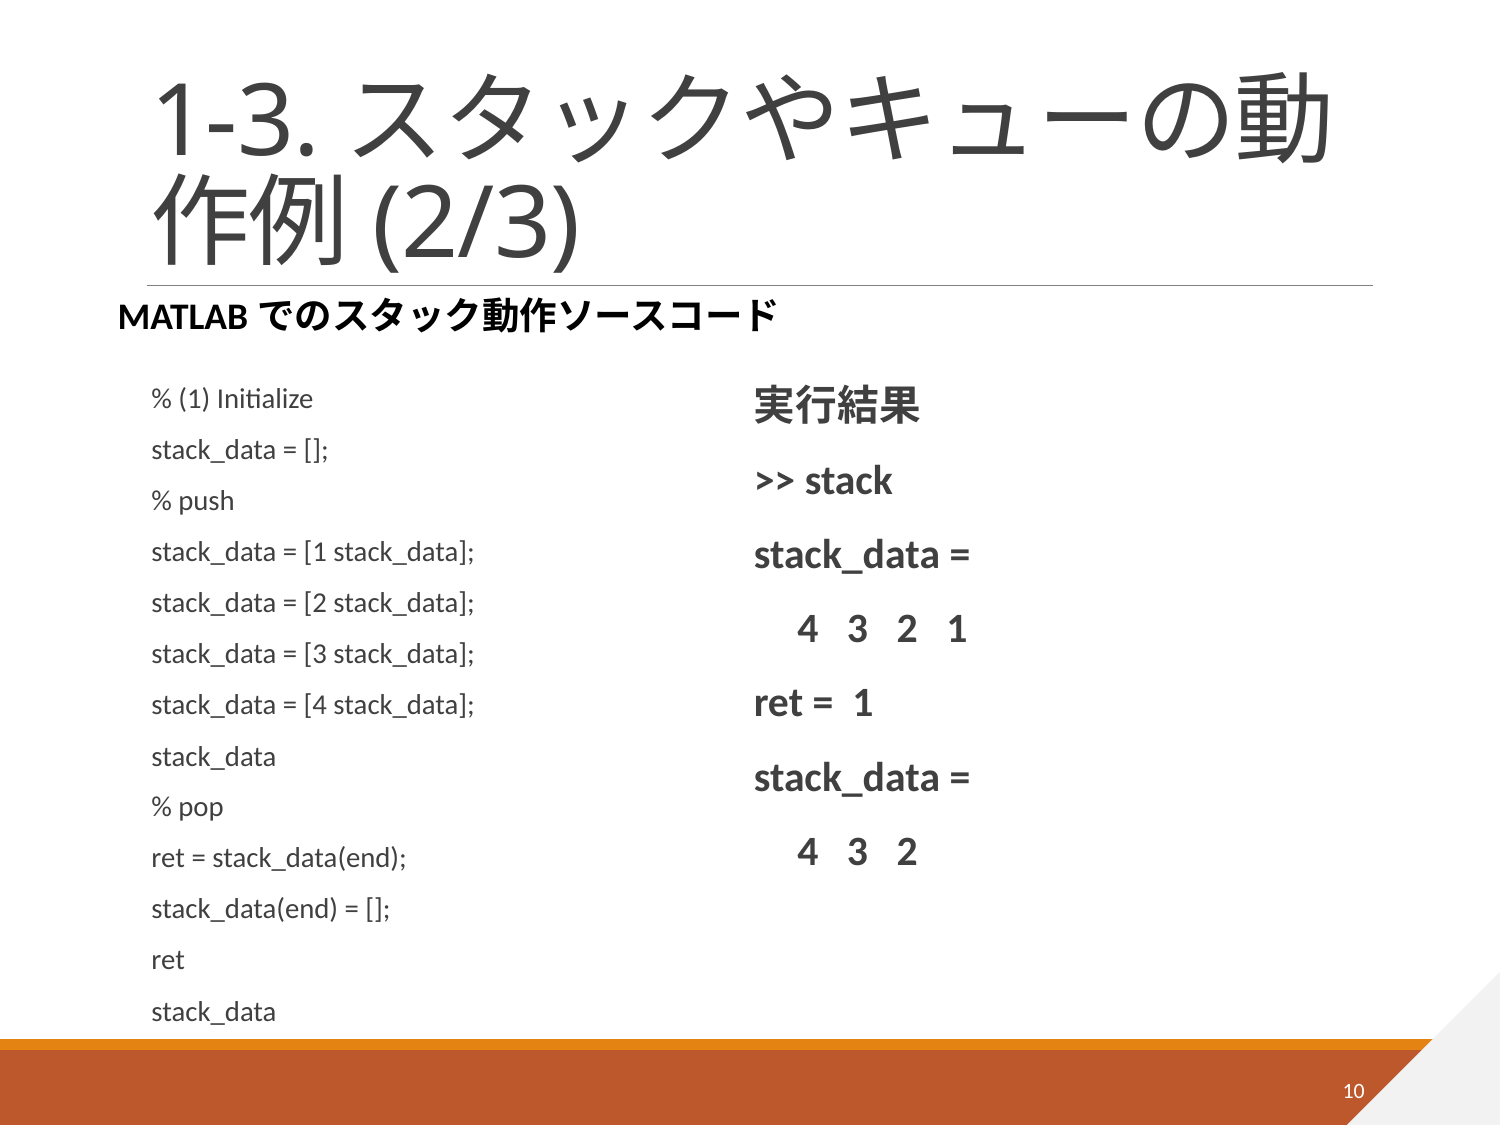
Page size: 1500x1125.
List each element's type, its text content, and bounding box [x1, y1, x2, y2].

list % (1) Initialize stack_data = []; % push stack_data = [1 stack_data]; stack_data = [2 stack_data]; stack_data = [3 stack_data]; stack_data = [4 stack_data]; stack_data % pop ret = stack_data(end); stack_data(end) = []; ret stack_data [135, 376, 734, 1038]
text_box MATLABでのスタック動作ソースコード [102, 284, 796, 345]
slide_number 10 [1218, 1059, 1380, 1120]
text_box 実行結果 >> stack stack_data = 4 3 2 1 ret = 1 stack_data = 4 3 2 [753, 376, 1353, 899]
title 1-3.スタックやキューの動作例(2/3) [135, 47, 1373, 285]
